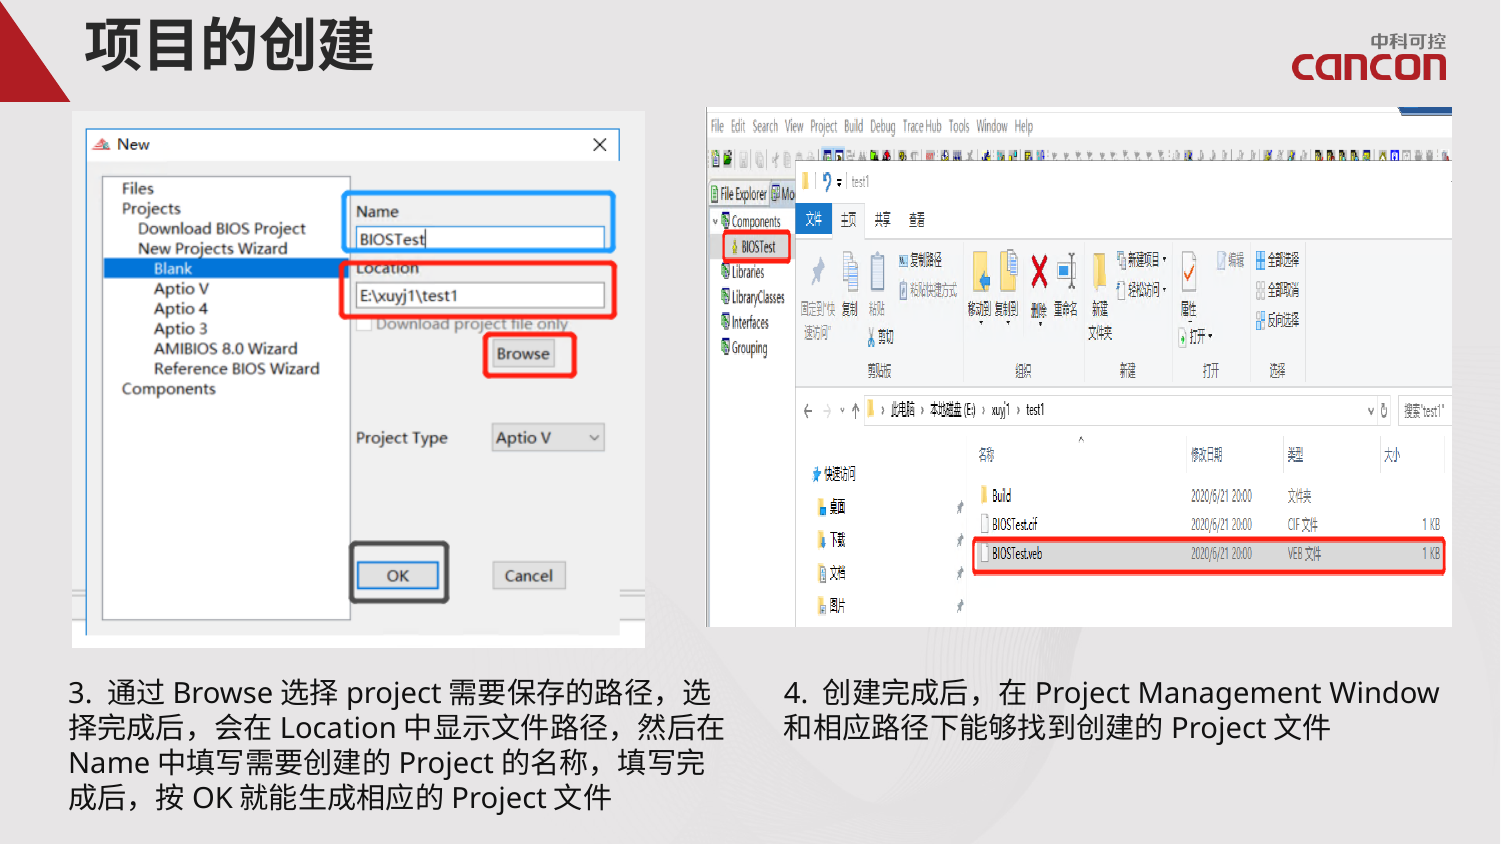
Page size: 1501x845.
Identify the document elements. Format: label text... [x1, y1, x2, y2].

text_box 4. 创建完成后，在Project Management Window 和相应路径下能够找到创建的Project文件 [769, 667, 1462, 752]
title 项目的创建 [73, 8, 1282, 88]
picture [0, 0, 1501, 844]
text_box 3. 通过Browse选择project需要保存的路径，选择完成后，会在Location中显示文件路径，然后在Name中填写需要创建的Project的名称，填写完成后，按OK就能生成相应的Project文件 [53, 667, 746, 822]
